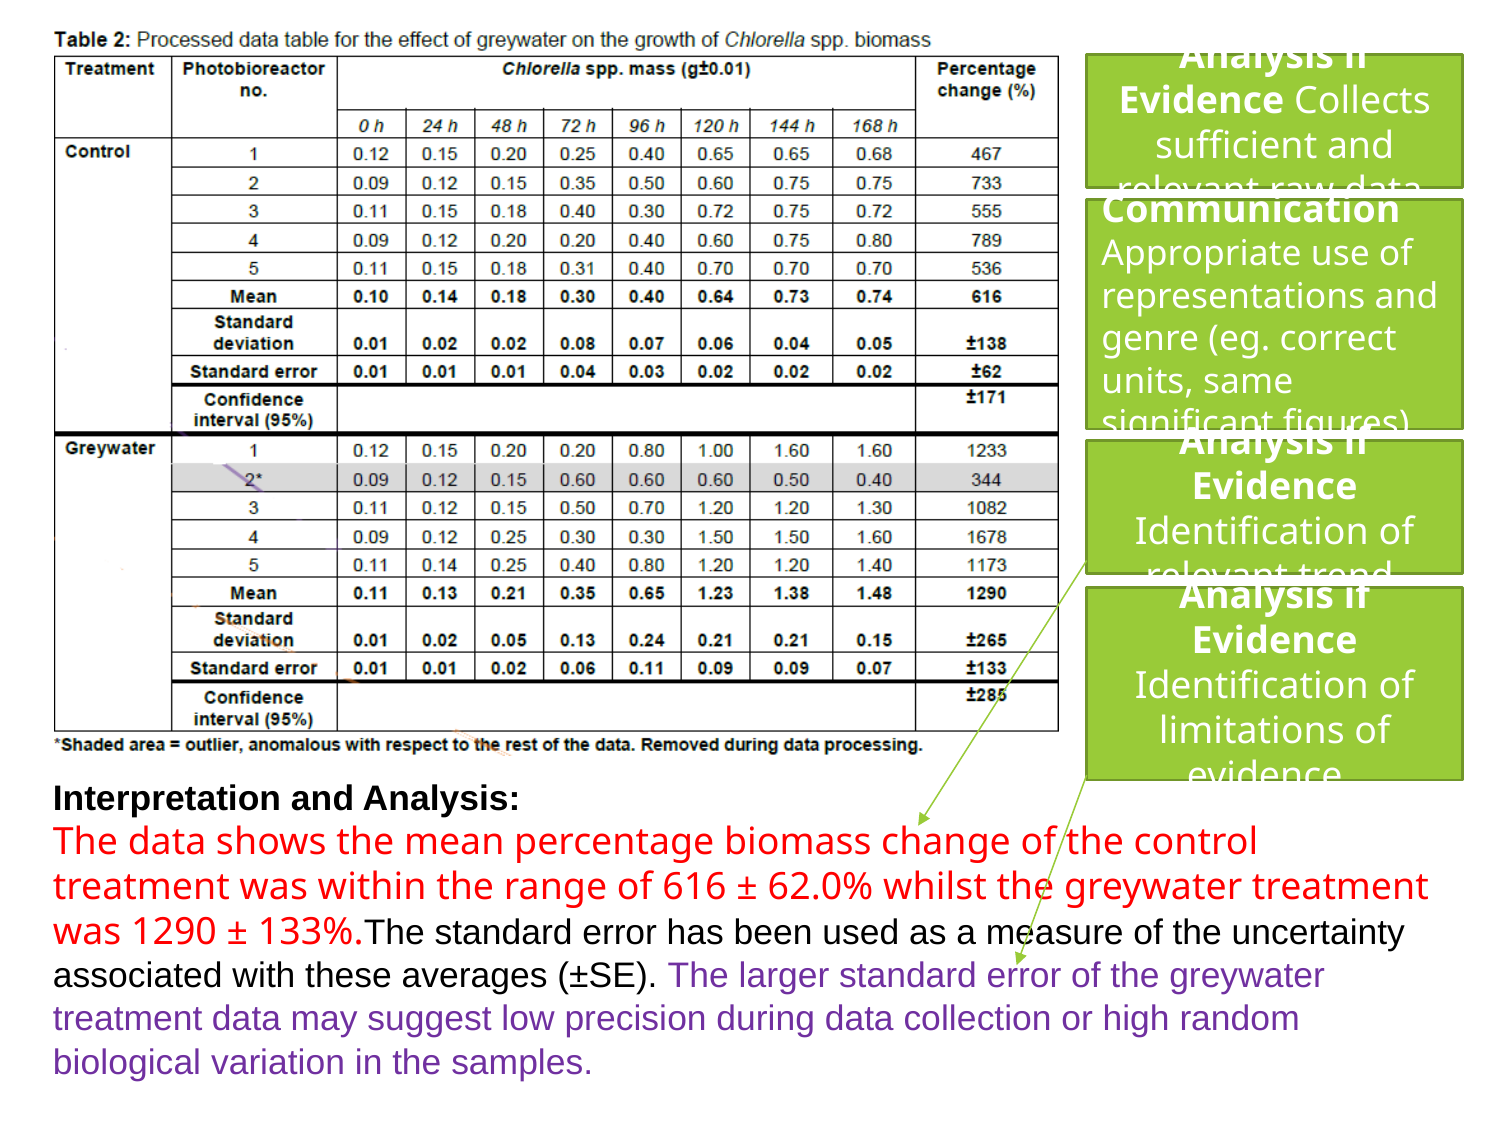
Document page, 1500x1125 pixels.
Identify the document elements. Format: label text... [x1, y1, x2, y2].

text_box Interpretation and Analysis: The data shows the mean percentage biomass change of the control treatment was within the range of 616 ± 62.0% whilst the greywater treatment was 1290 ± 133%.The standard error has been used as a measure of the uncertainty associated with these averages (±SE). The larger standard error of the greywater treatment data may suggest low precision during data collection or high random biological variation in the samples. [38, 767, 1451, 1090]
text_box Analysis if Evidence Identification of relevant trend. [1085, 439, 1464, 575]
picture [54, 23, 1060, 757]
text_box Communication Appropriate use of representations and genre (eg. correct units, same significant figures) [1085, 198, 1464, 430]
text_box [1016, 774, 1087, 966]
text_box Analysis if Evidence Identification of limitations of evidence. [1094, 586, 1464, 781]
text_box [917, 560, 1087, 826]
text_box Analysis if Evidence Collects sufficient and relevant raw data. [1085, 53, 1464, 189]
